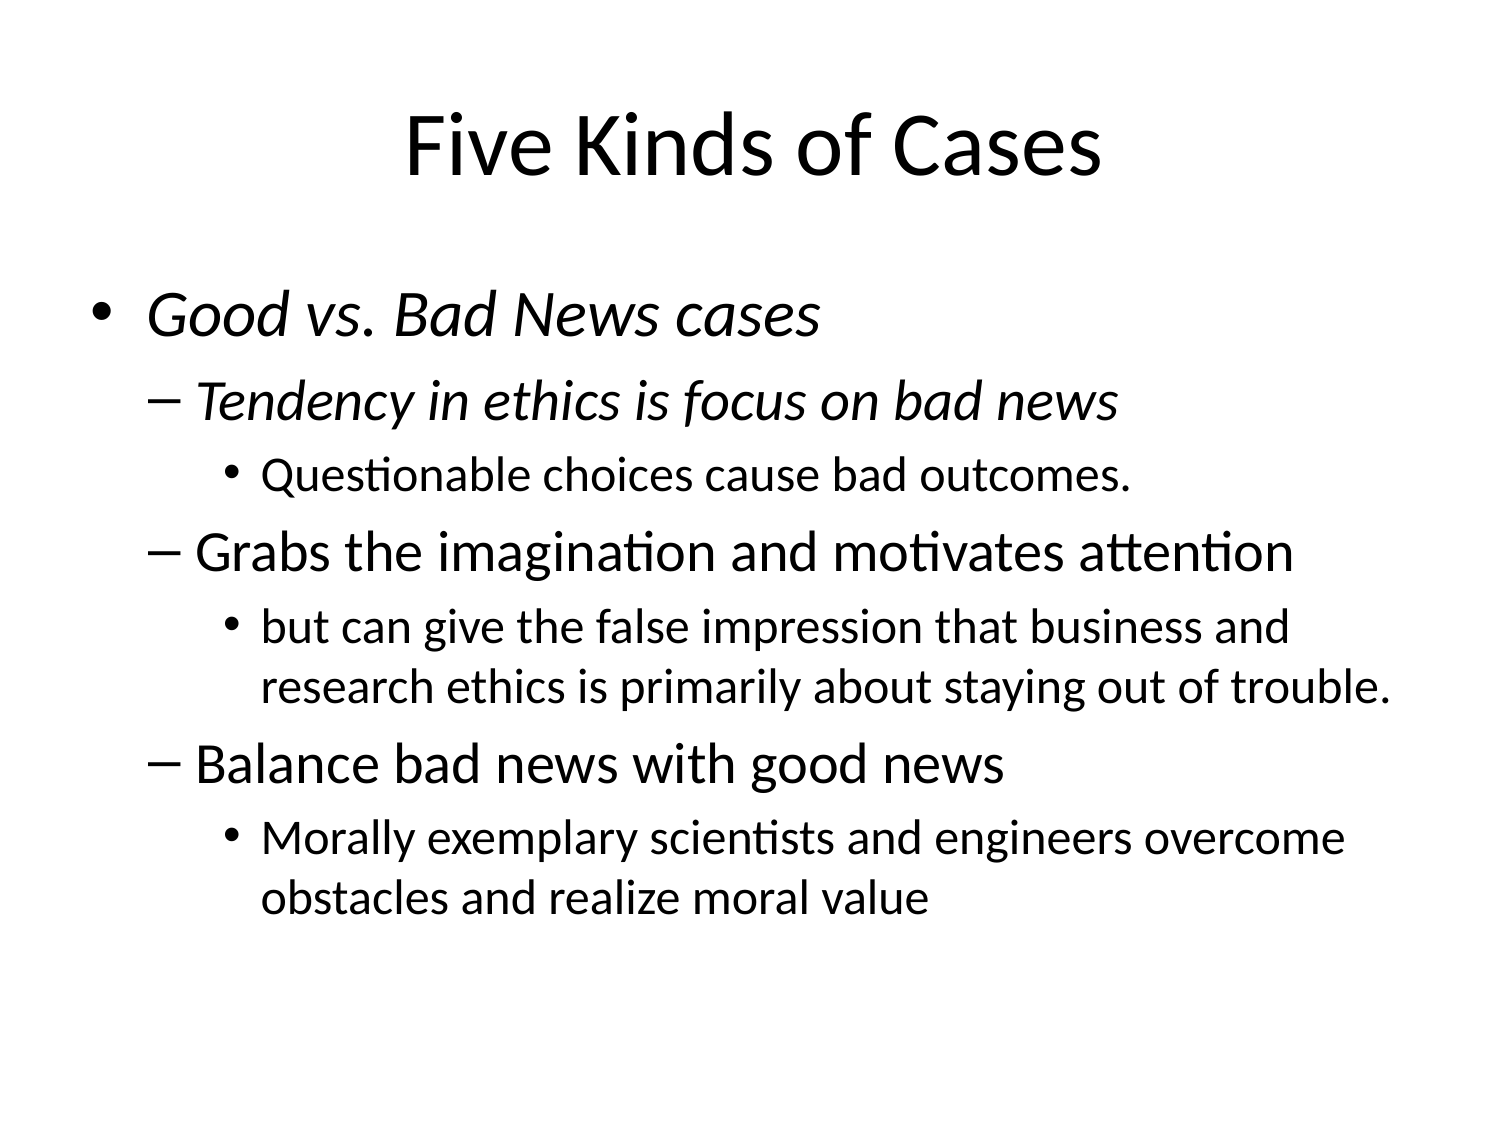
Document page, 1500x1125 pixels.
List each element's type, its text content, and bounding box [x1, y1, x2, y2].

title Five Kinds of Cases [75, 45, 1425, 233]
list Good vs. Bad News cases Tendency in ethics is focus on bad news Questionable choices cause bad outcomes. Grabs the imagination and motivates attention but can give the false impression that business and research ethics is primarily about staying out of trouble. Balance bad news with good news Morally exemplary scientists and engineers overcome obstacles and realize moral value [75, 262, 1425, 1100]
